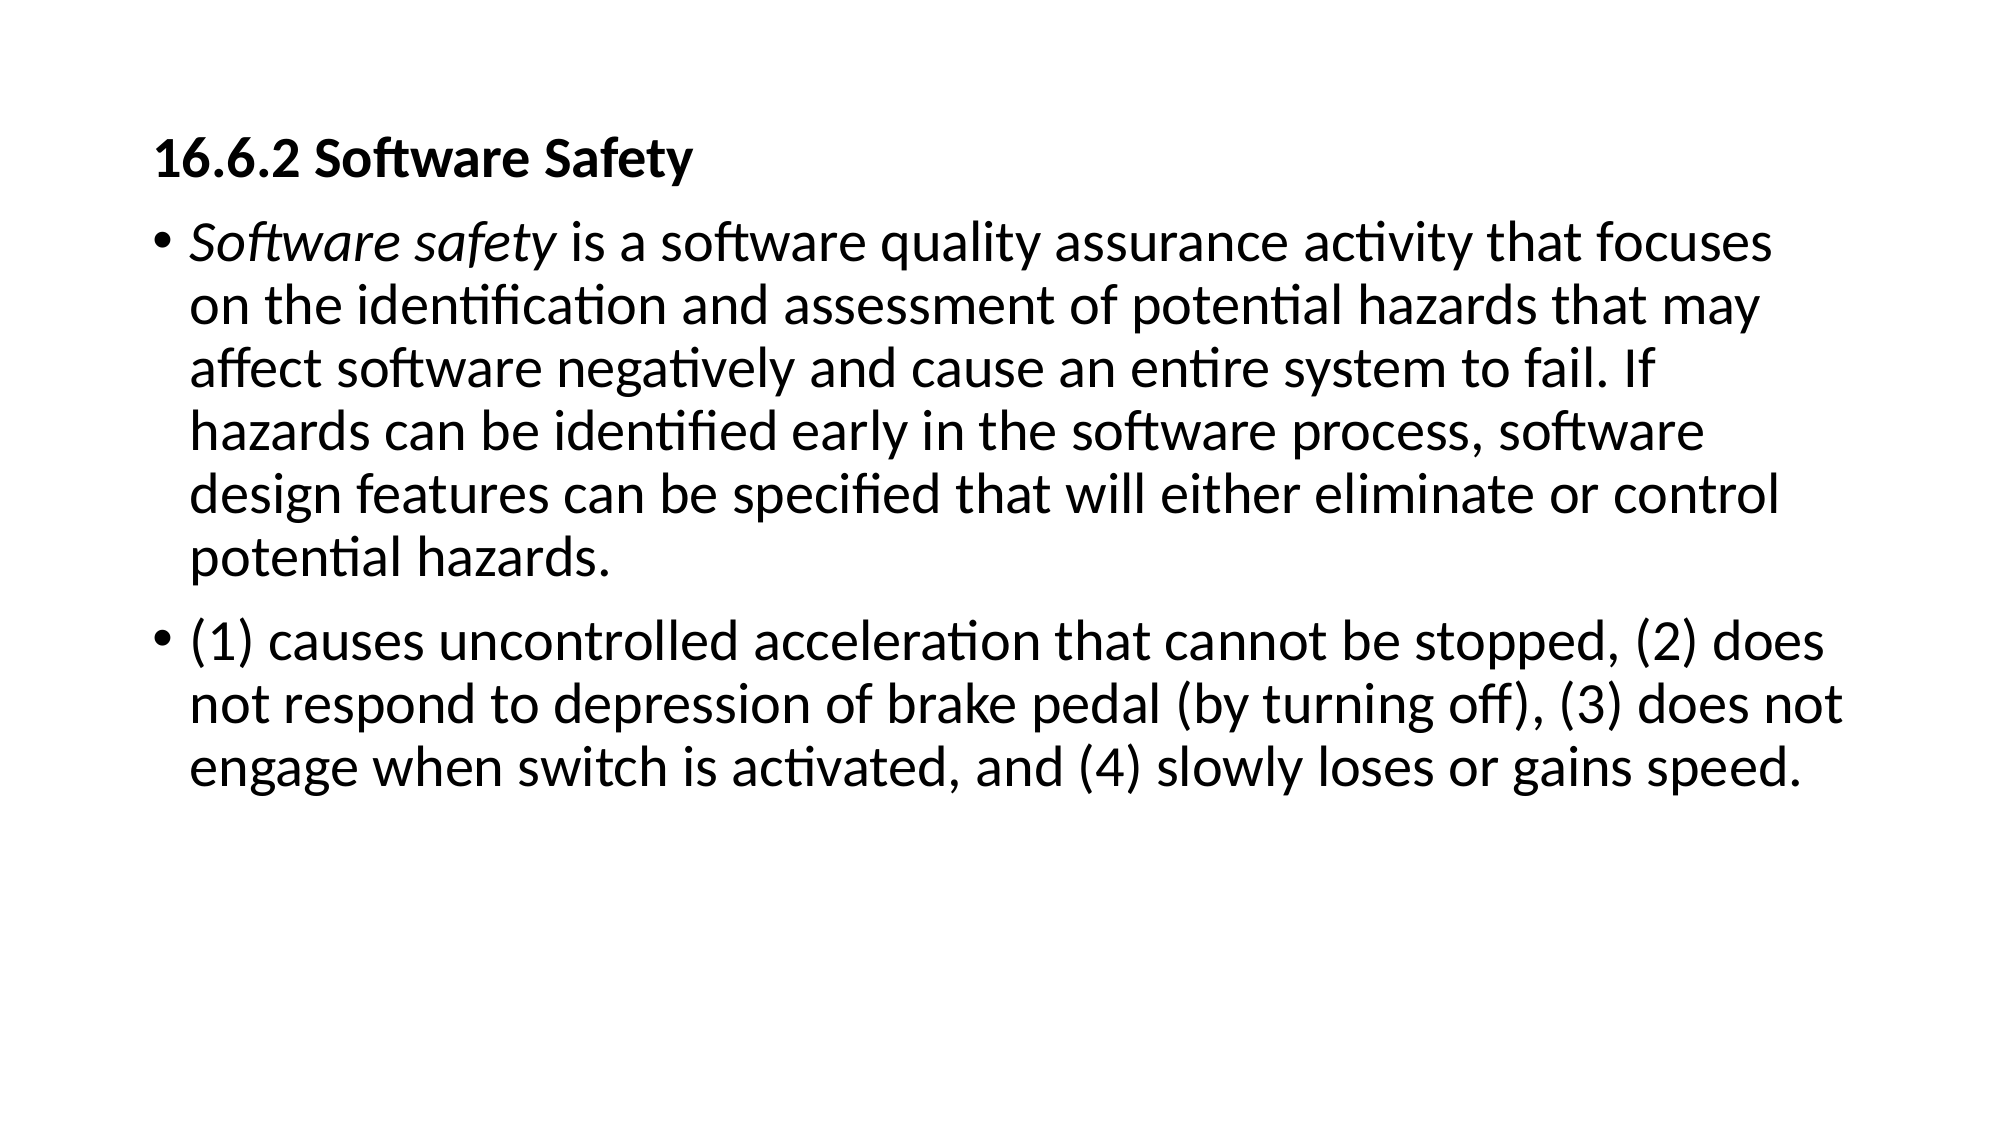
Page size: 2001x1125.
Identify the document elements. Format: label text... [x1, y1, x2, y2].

list 16.6.2 Software Safety Software safety is a software quality assurance activity that focuses on the identification and assessment of potential hazards that may affect software negatively and cause an entire system to fail. If hazards can be identified early in the software process, software design features can be specified that will either eliminate or control potential hazards. (1) causes uncontrolled acceleration that cannot be stopped, (2) does not respond to depression of brake pedal (by turning off), (3) does not engage when switch is activated, and (4) slowly loses or gains speed. [137, 120, 1863, 1014]
